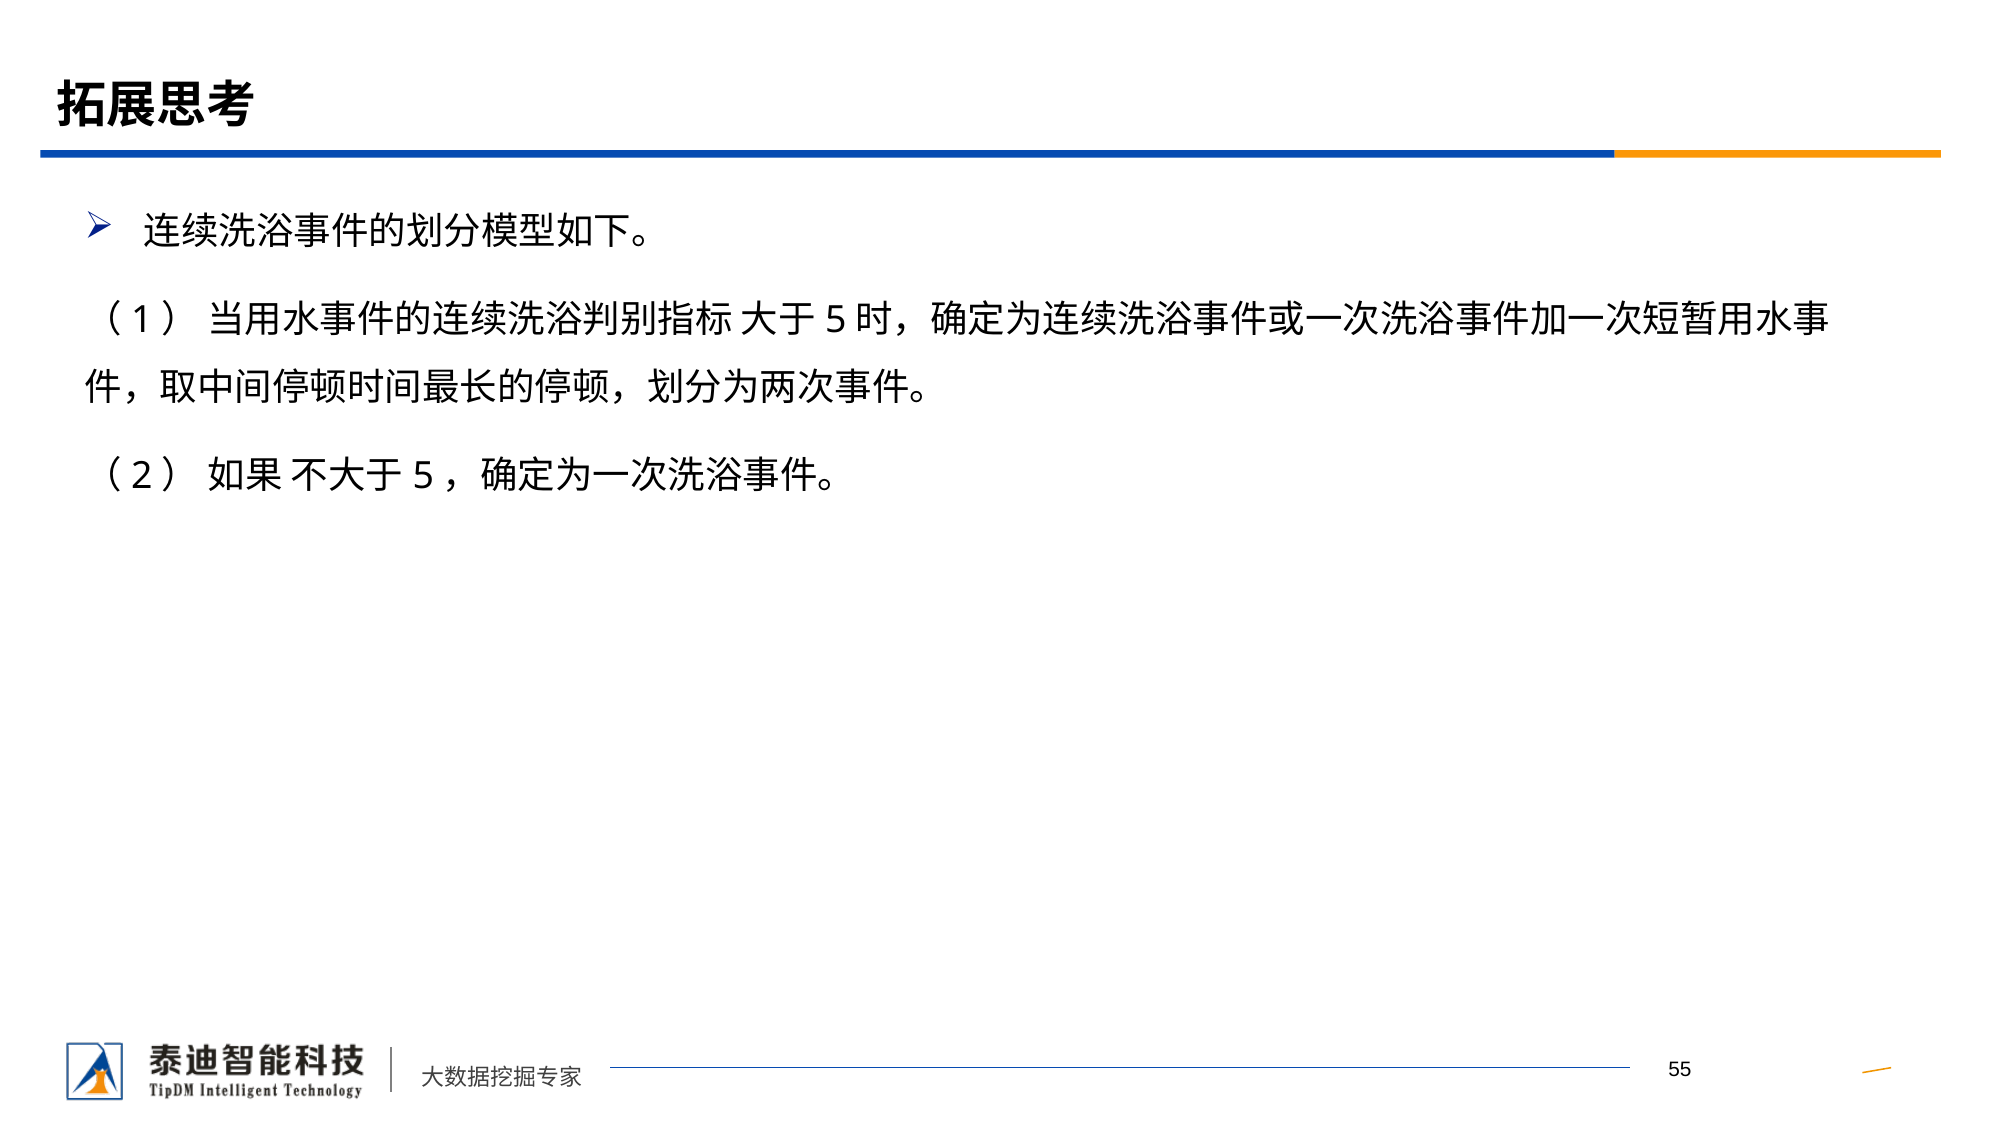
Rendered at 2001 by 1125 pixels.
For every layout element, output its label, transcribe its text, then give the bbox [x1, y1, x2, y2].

picture [62, 1028, 368, 1107]
title 拓展思考 [41, 58, 1843, 146]
list 连续洗浴事件的划分模型如下。 （1） 当用水事件的连续洗浴判别指标 大于5时，确定为连续洗浴事件或一次洗浴事件加一次短暂用水事件，取中间停顿时间最长的停顿，划分为两次事件。 （2） 如果 不大于5，确定为一次洗浴事件。 [69, 176, 1892, 1005]
